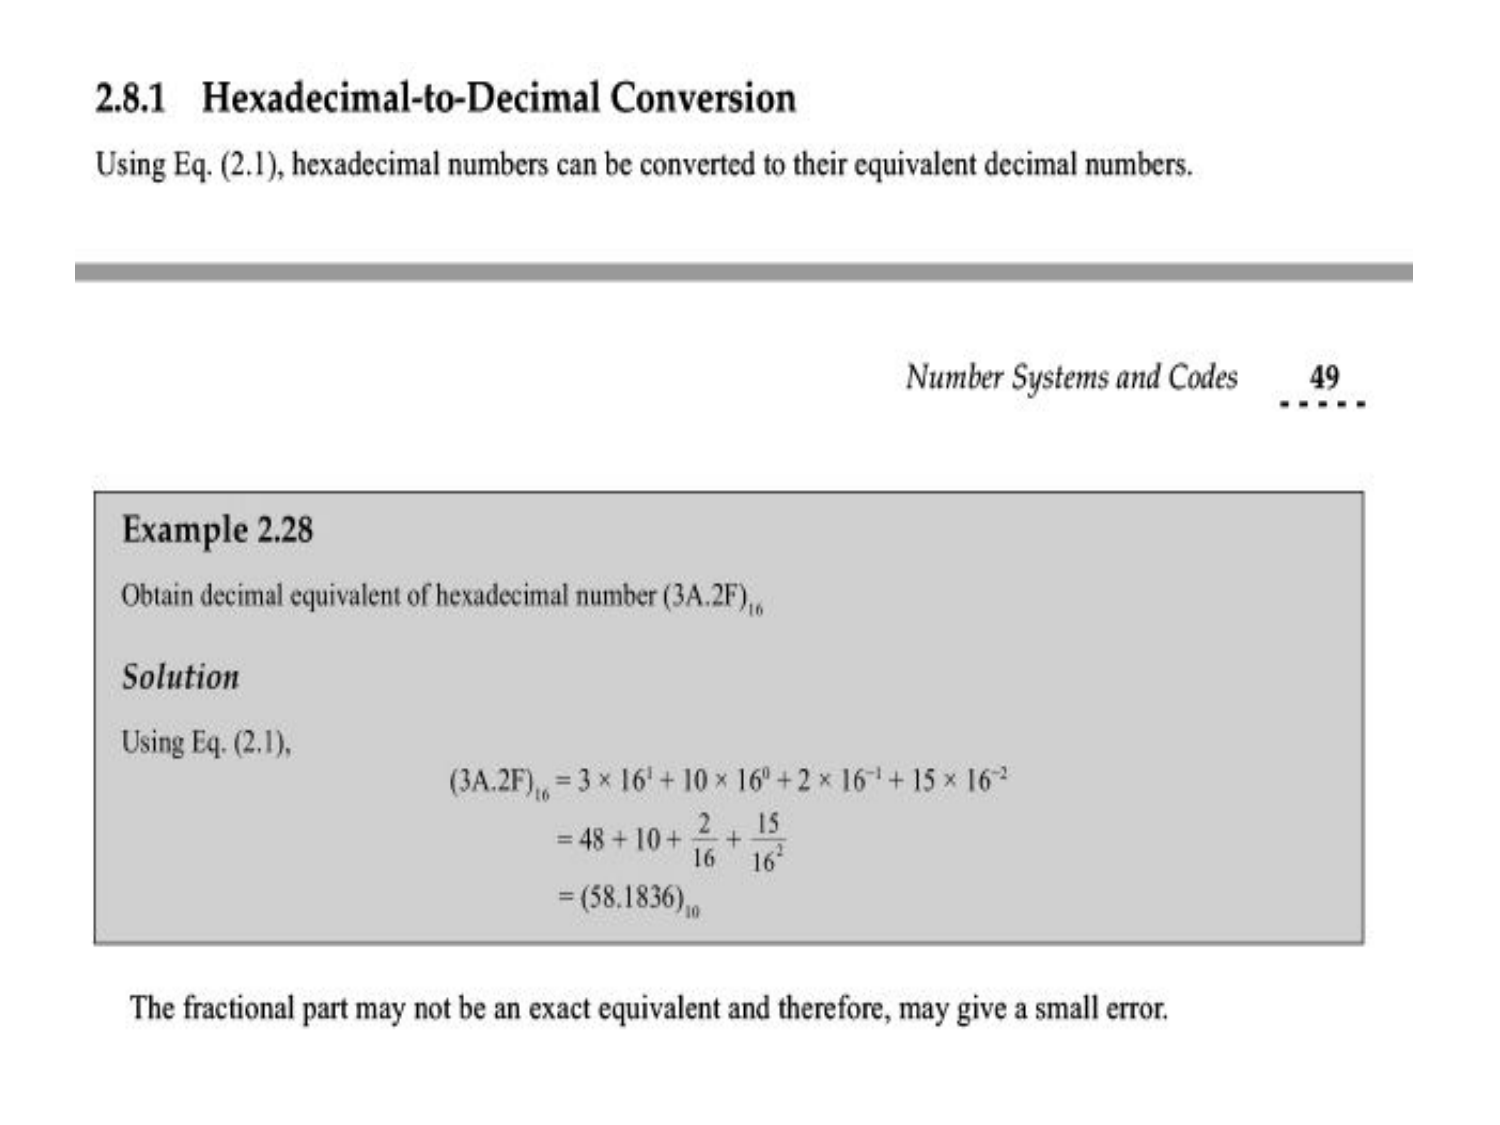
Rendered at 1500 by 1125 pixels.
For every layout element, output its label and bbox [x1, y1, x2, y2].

picture [74, 62, 1413, 1051]
